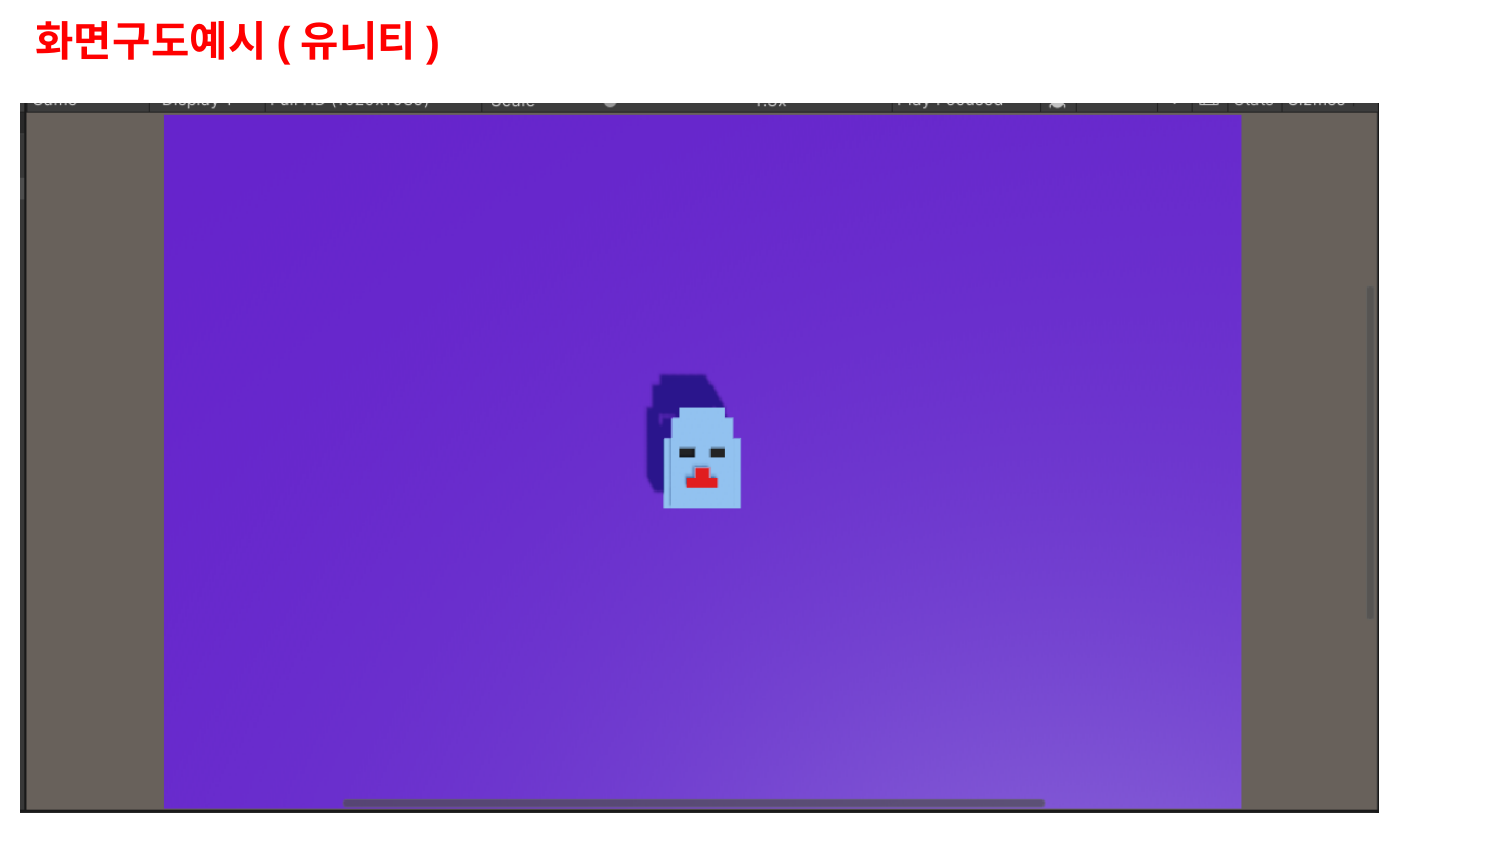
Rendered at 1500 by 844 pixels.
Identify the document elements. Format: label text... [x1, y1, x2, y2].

text_box 화면구도예시(유니티) [20, 0, 855, 80]
picture [20, 103, 1379, 813]
